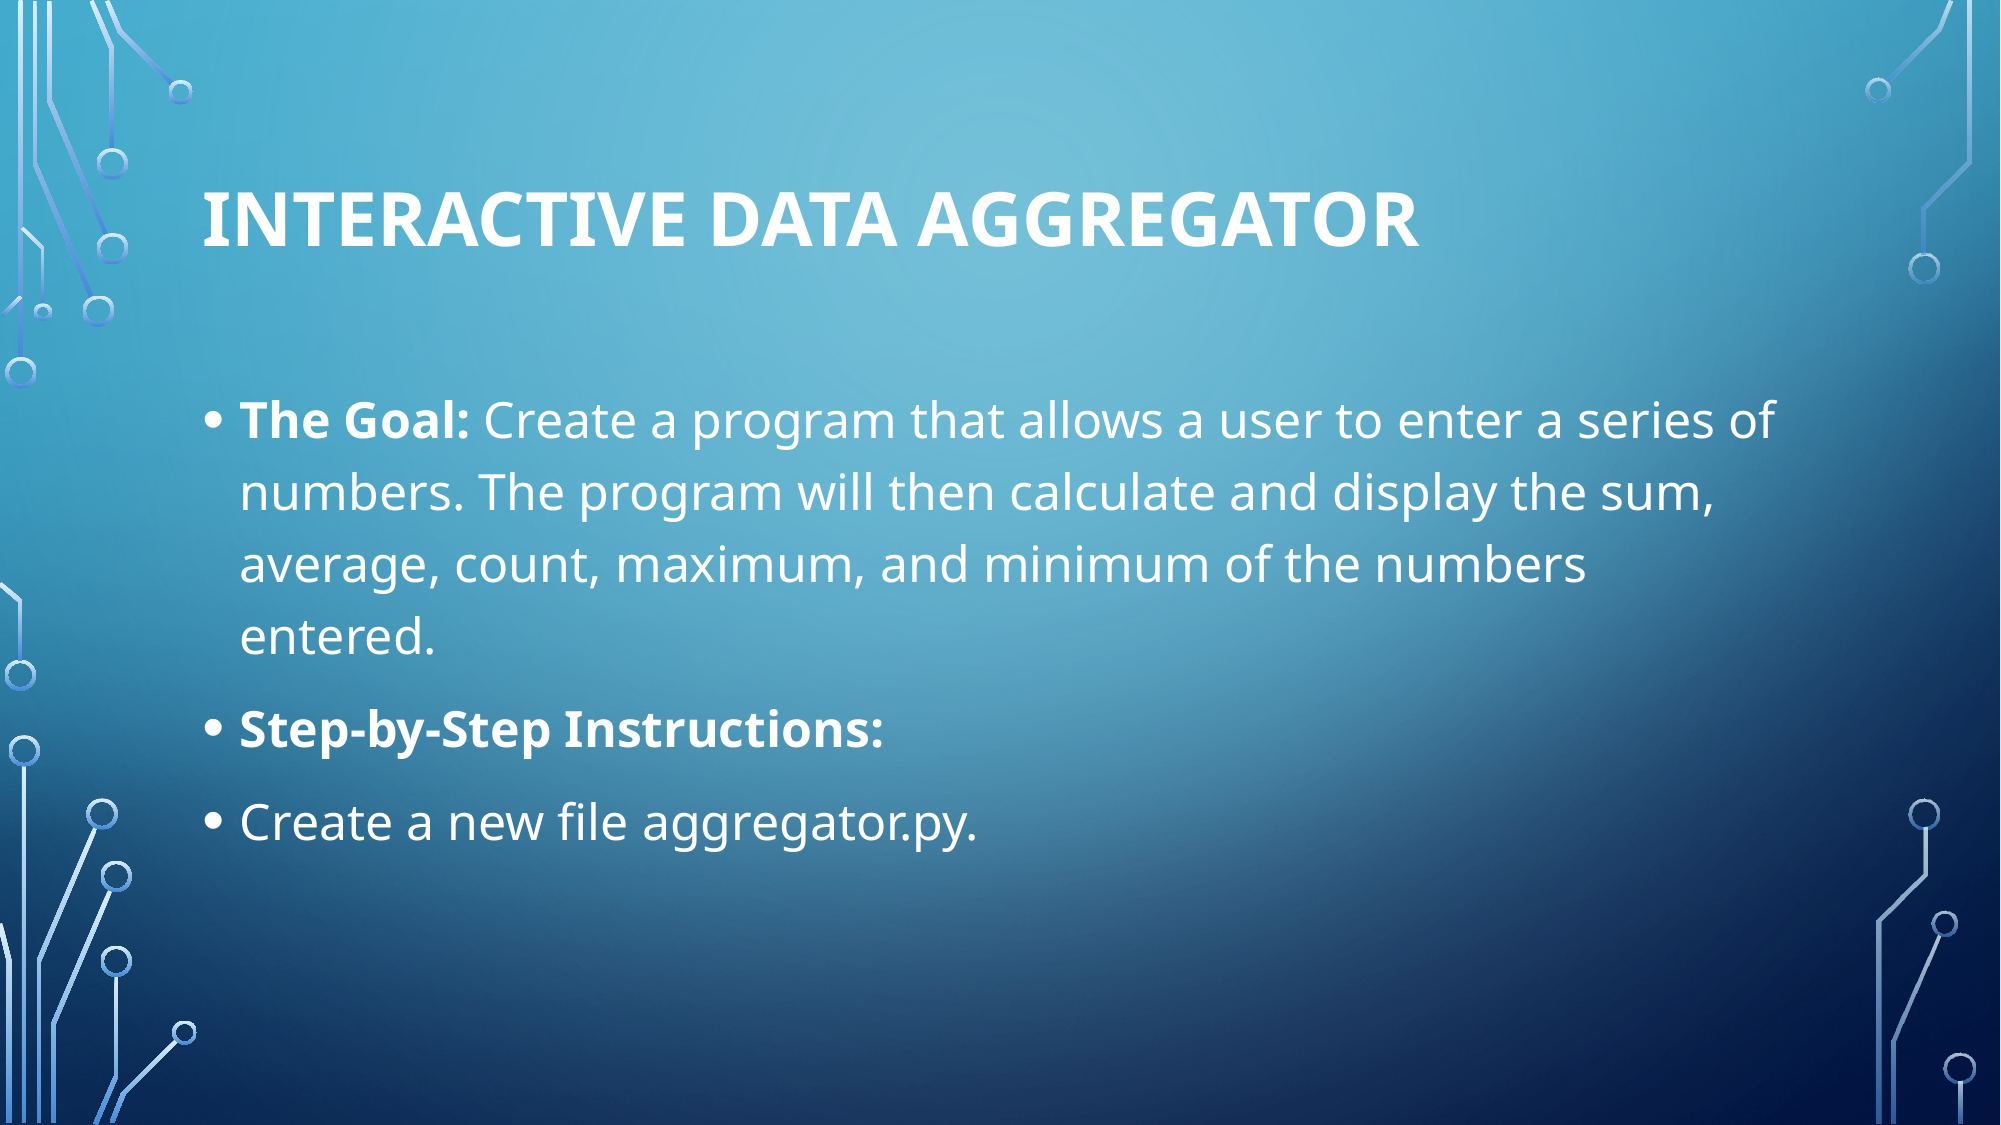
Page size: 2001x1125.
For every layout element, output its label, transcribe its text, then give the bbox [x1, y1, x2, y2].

list The Goal: Create a program that allows a user to enter a series of numbers. The program will then calculate and display the sum, average, count, maximum, and minimum of the numbers entered. Step-by-Step Instructions: Create a new file aggregator.py. [187, 369, 1813, 950]
title Interactive Data Aggregator [187, 101, 1813, 344]
